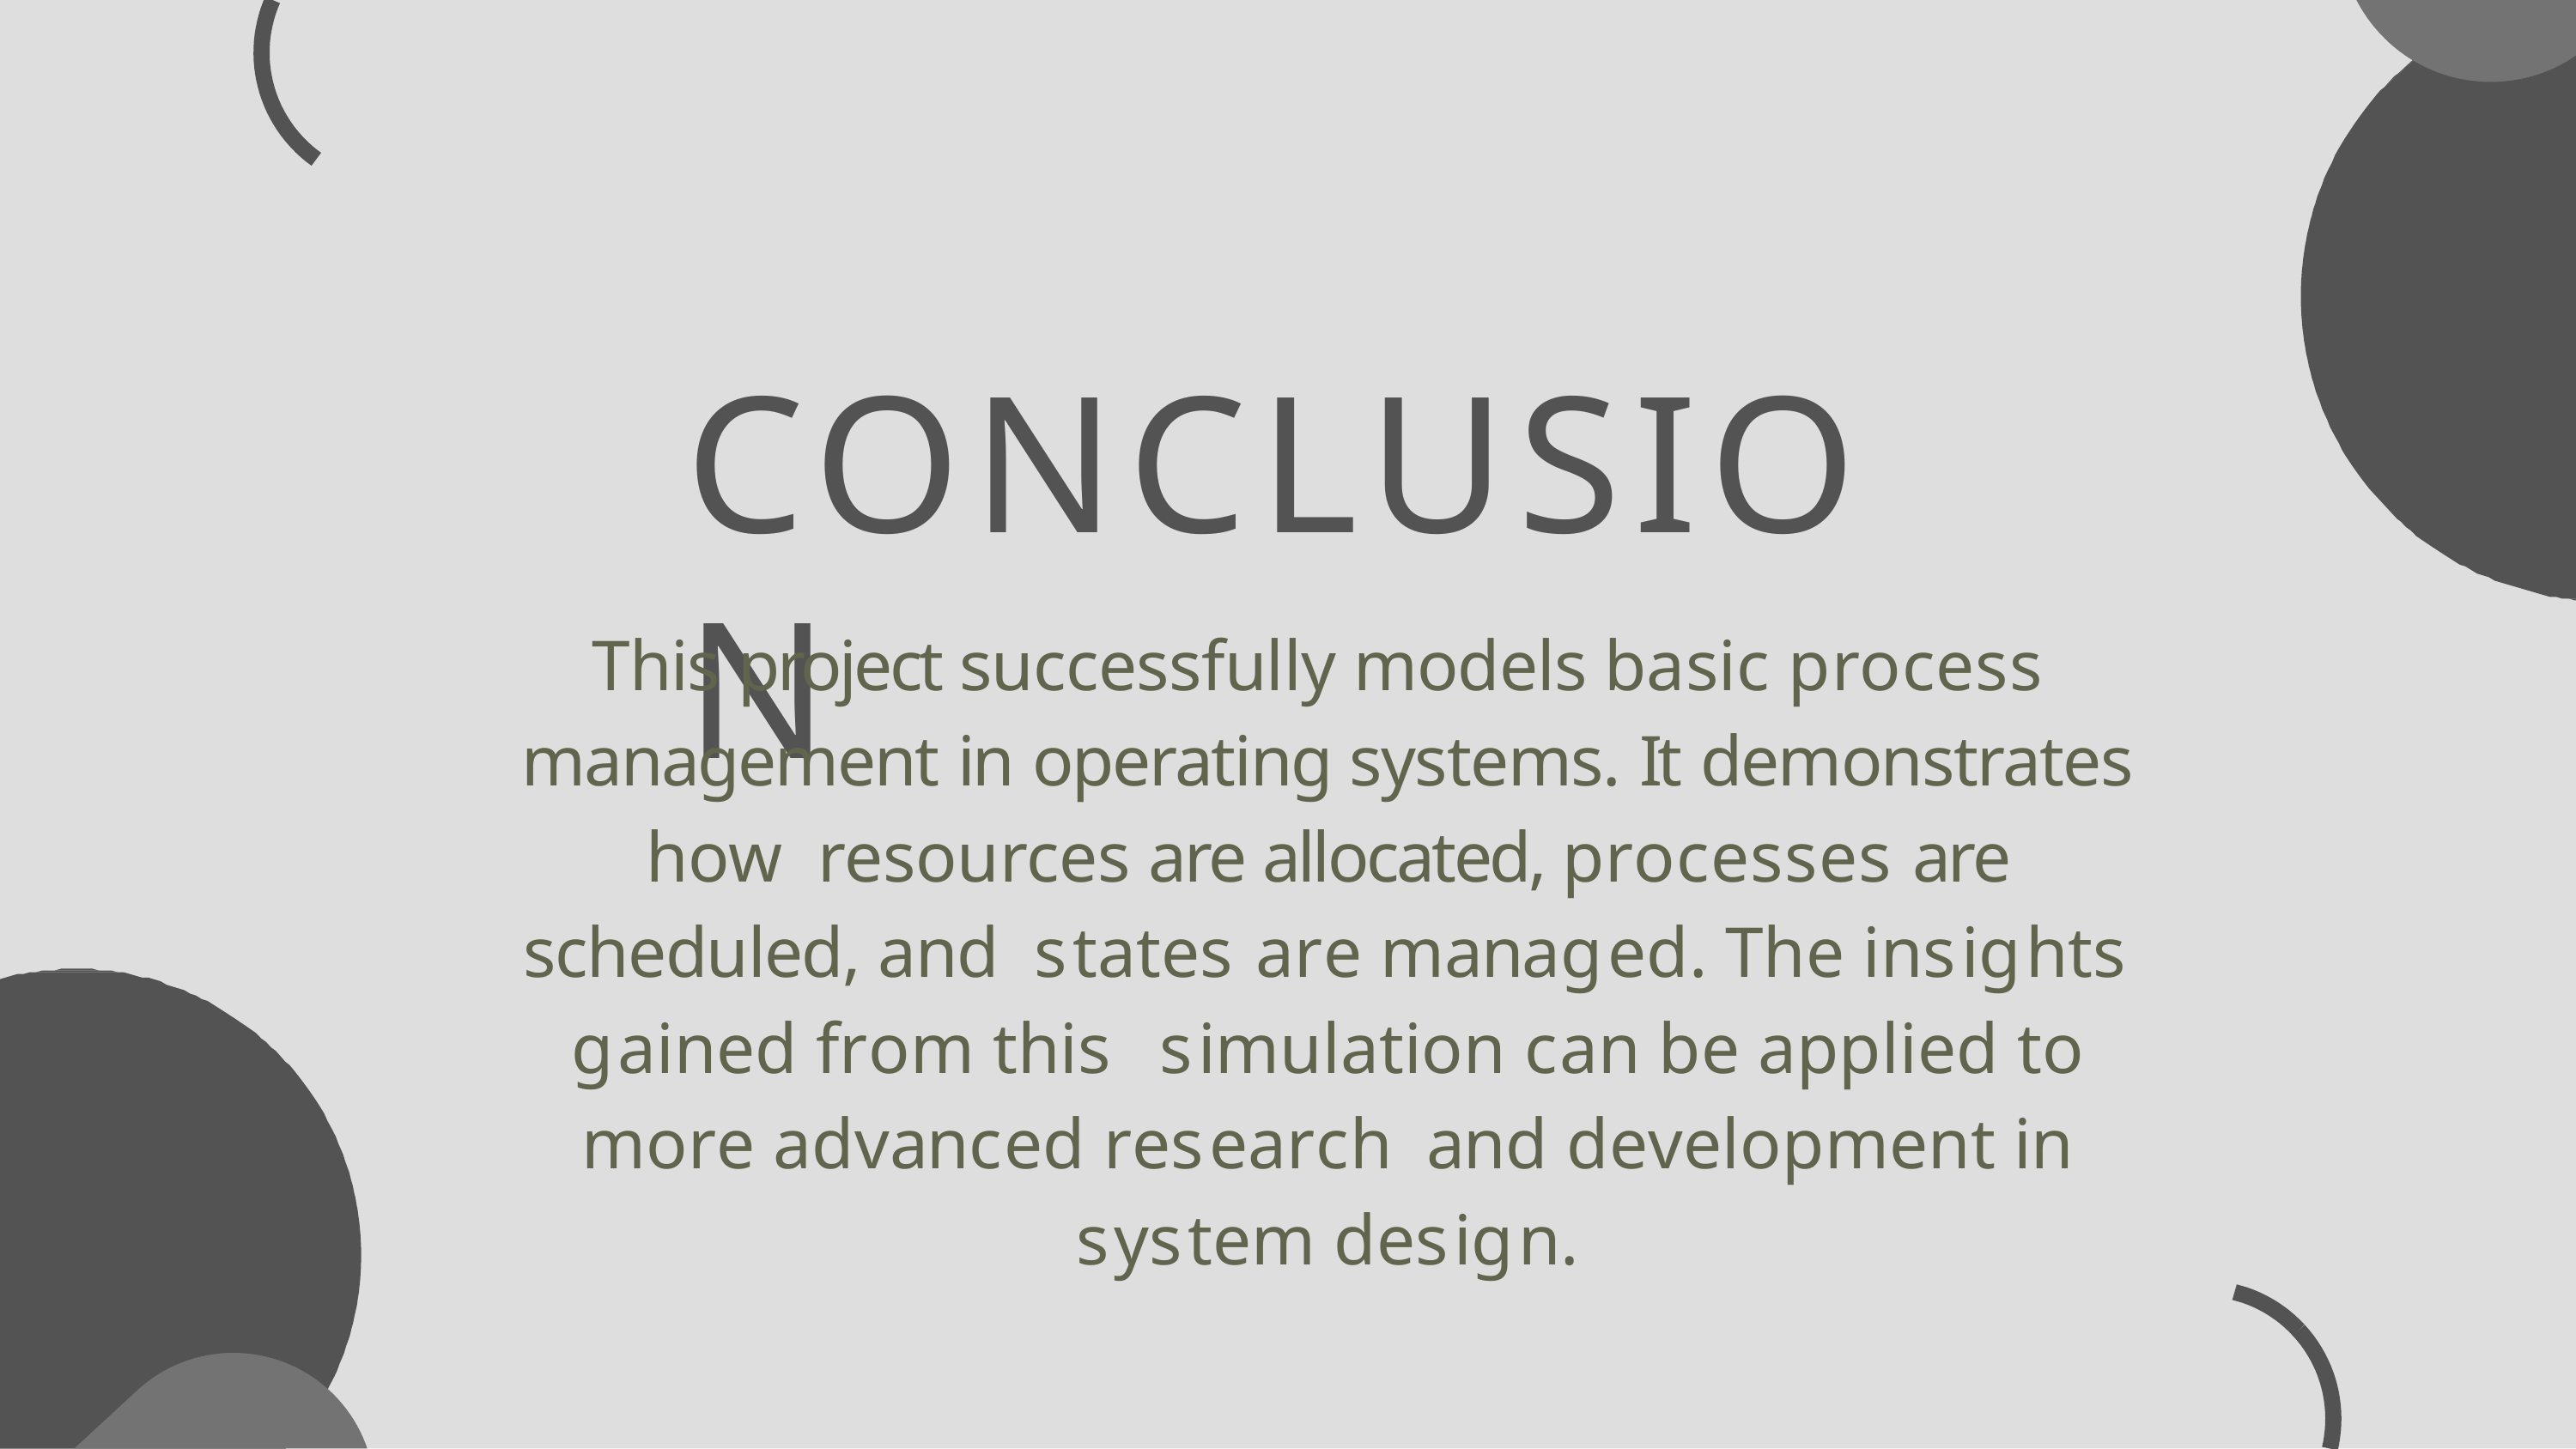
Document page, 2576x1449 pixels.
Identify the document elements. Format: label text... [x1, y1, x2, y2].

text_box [2300, 0, 2576, 601]
text_box This project successfully models basic process management in operating systems. It demonstrates how resources are allocated, processes are scheduled, and states are managed. The insights gained from this simulation can be applied to more advanced research and development in system design. [504, 606, 2150, 1279]
title CONCLUSION [683, 342, 1893, 606]
text_box [2234, 1292, 2334, 1449]
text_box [0, 968, 368, 1449]
text_box [261, 0, 317, 160]
